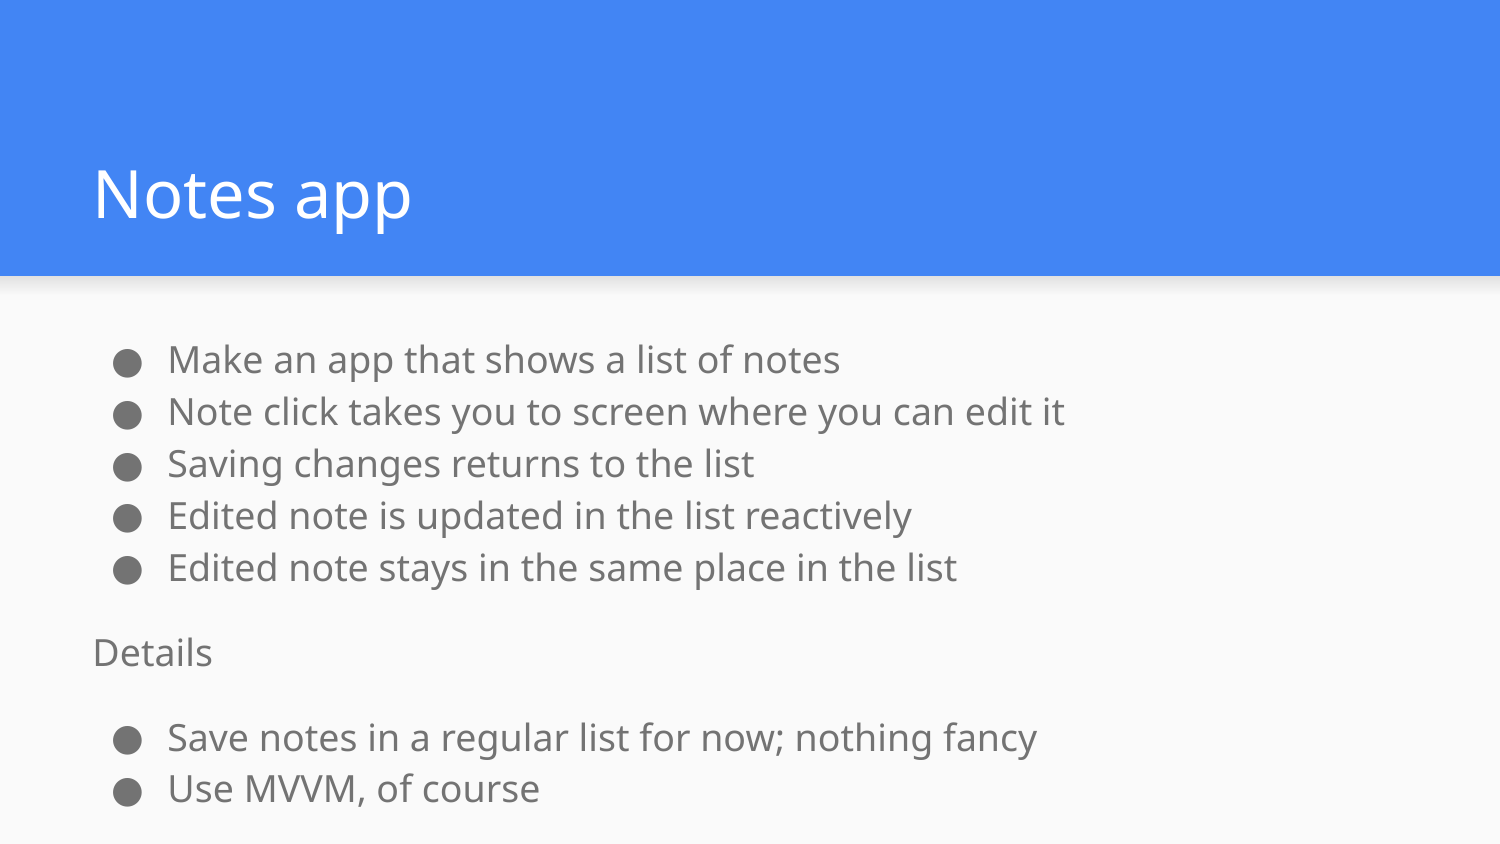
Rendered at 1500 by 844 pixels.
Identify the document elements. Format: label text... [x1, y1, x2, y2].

list Make an app that shows a list of notes Note click takes you to screen where you can edit it Saving changes returns to the list Edited note is updated in the list reactively Edited note stays in the same place in the list Details Save notes in a regular list for now; nothing fancy Use MVVM, of course [77, 314, 1427, 760]
title Notes app [77, 121, 1427, 248]
